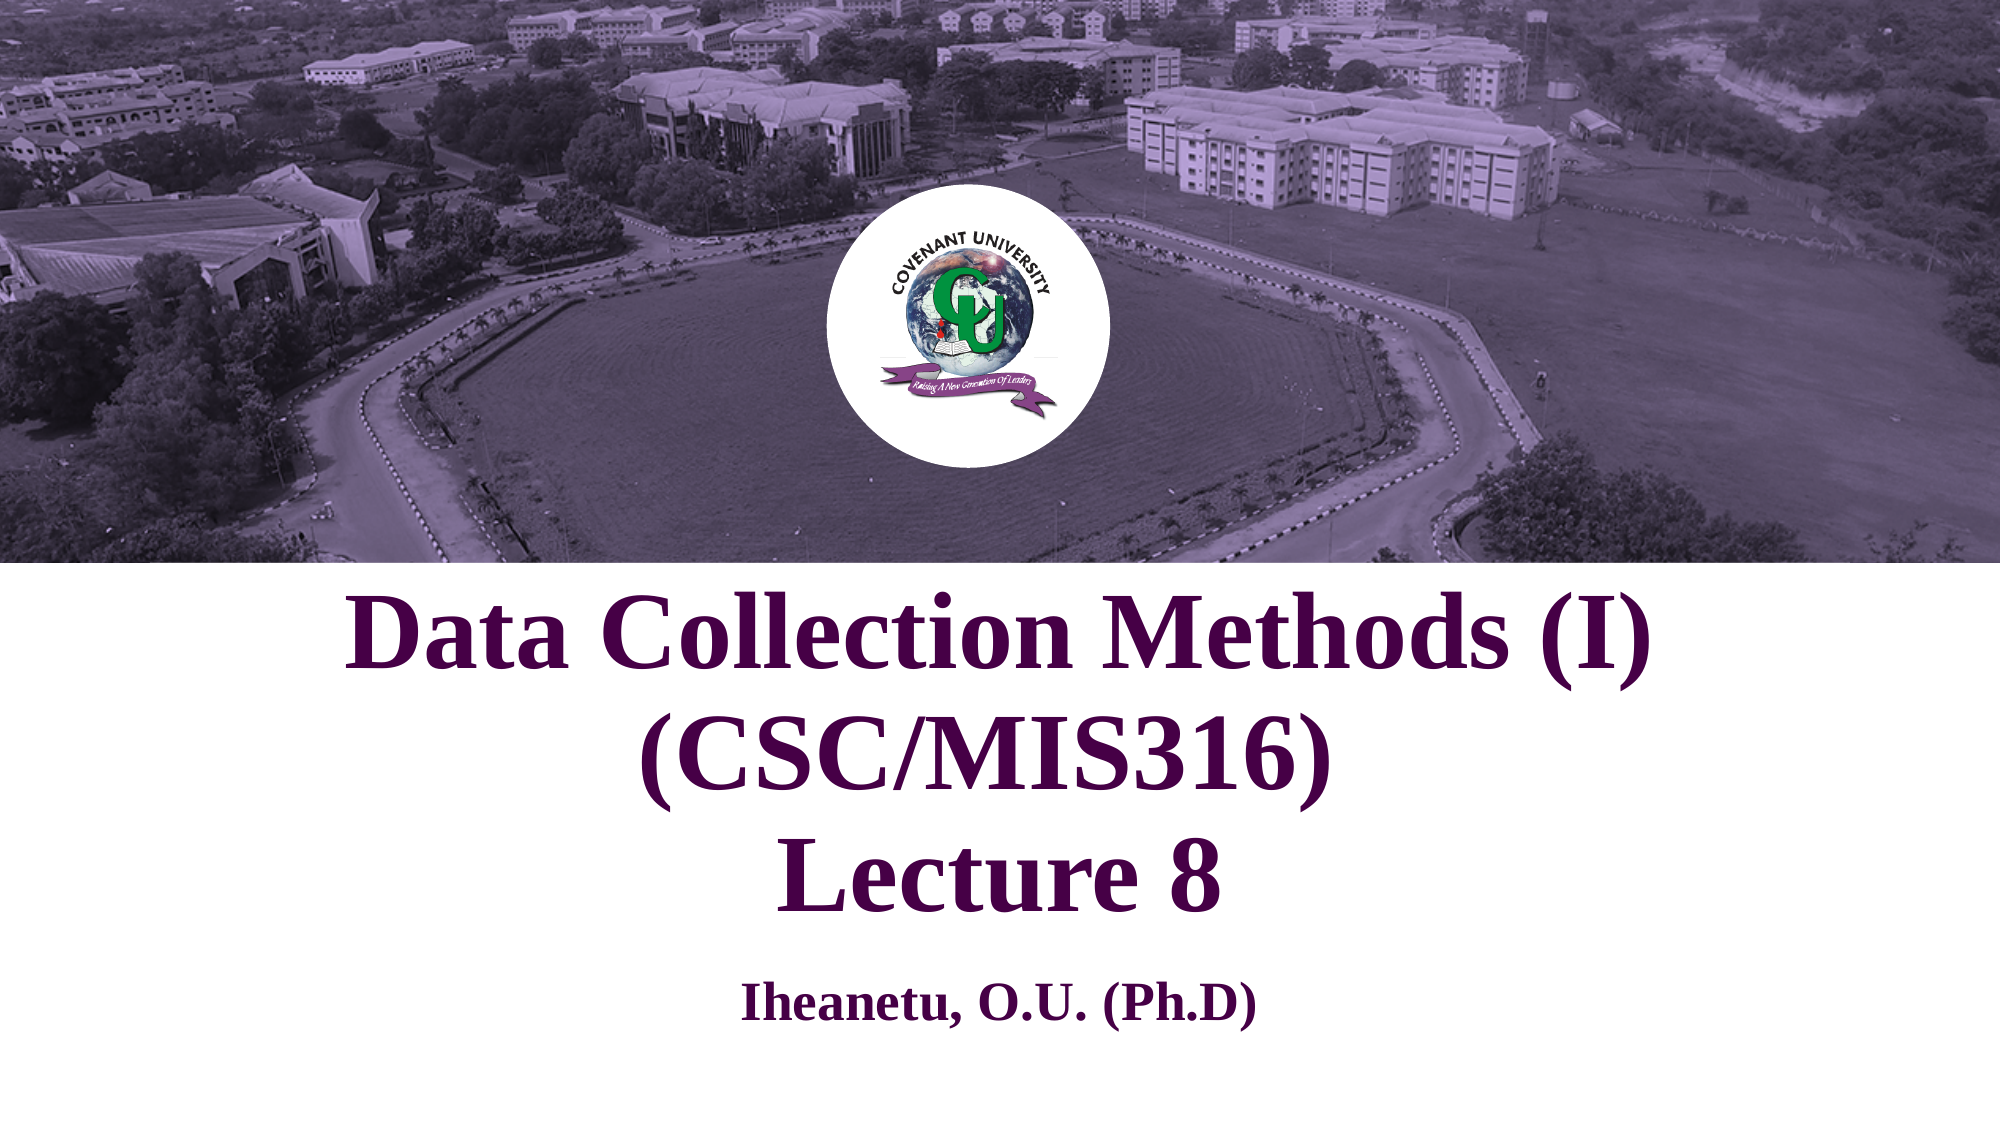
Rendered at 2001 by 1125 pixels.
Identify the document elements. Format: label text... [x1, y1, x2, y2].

subtitle Iheanetu, O.U. (Ph.D) [300, 963, 1700, 1125]
picture [879, 231, 1058, 421]
title Data Collection Methods (I) (CSC/MIS316) Lecture 8 [150, 562, 1850, 944]
